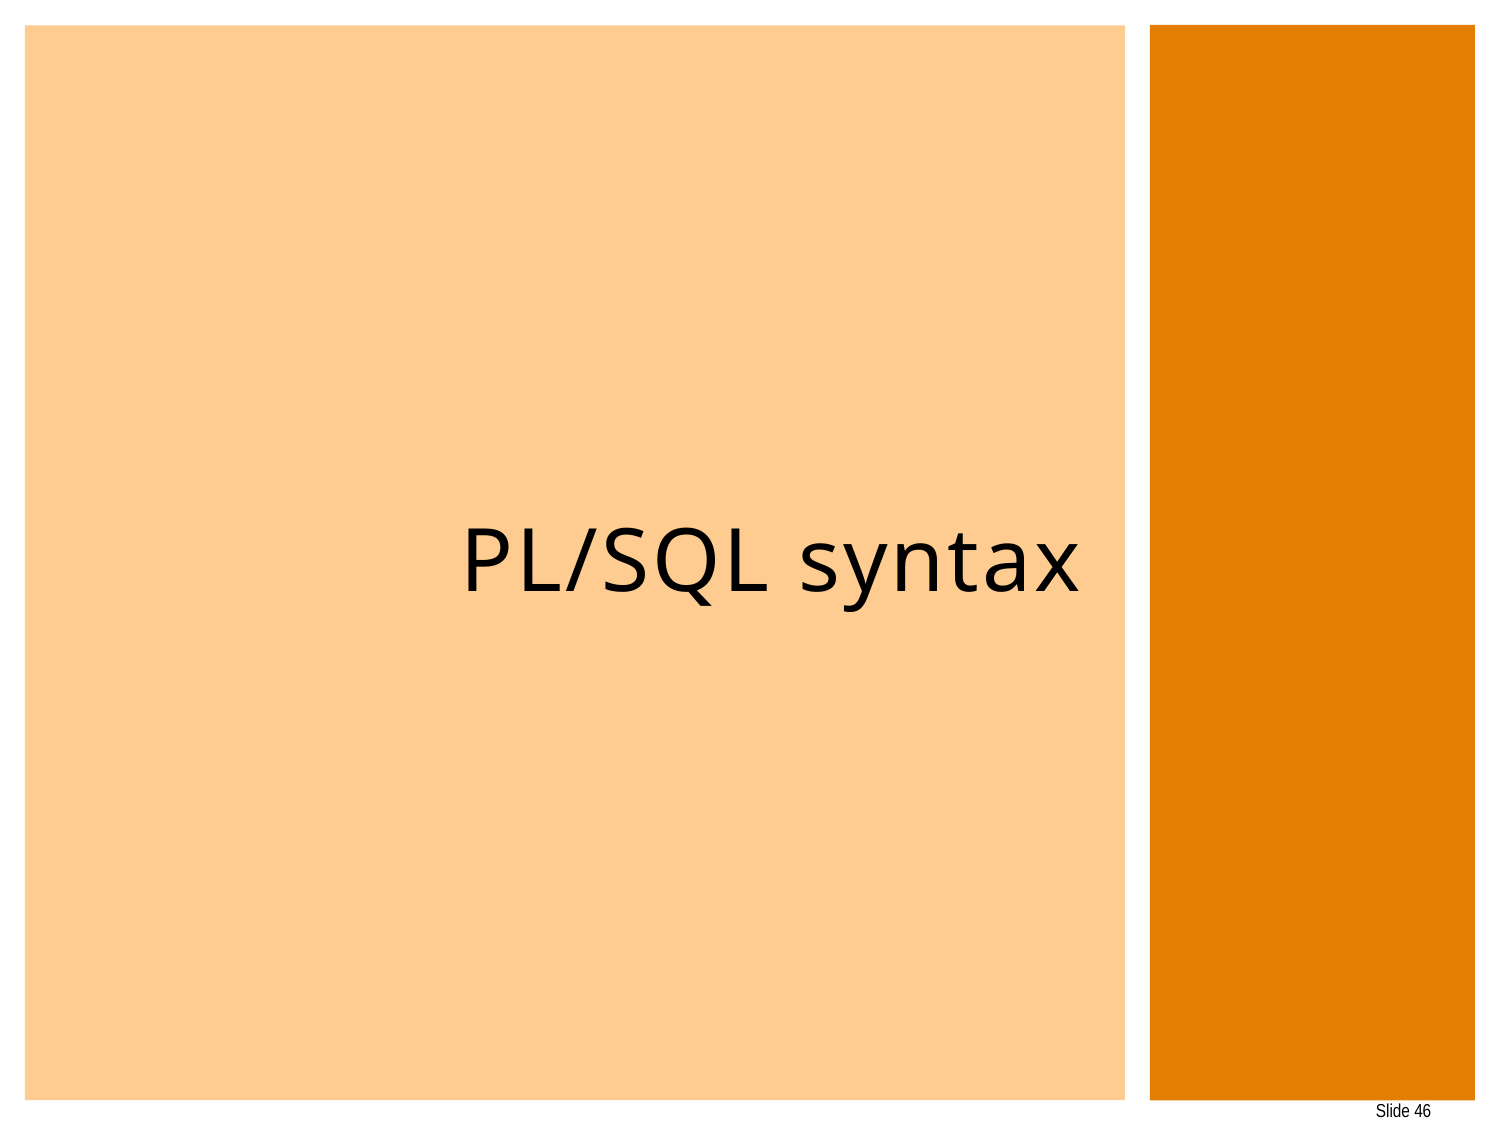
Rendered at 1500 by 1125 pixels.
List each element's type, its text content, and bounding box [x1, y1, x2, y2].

title PL/SQL syntax [62, 474, 1100, 745]
